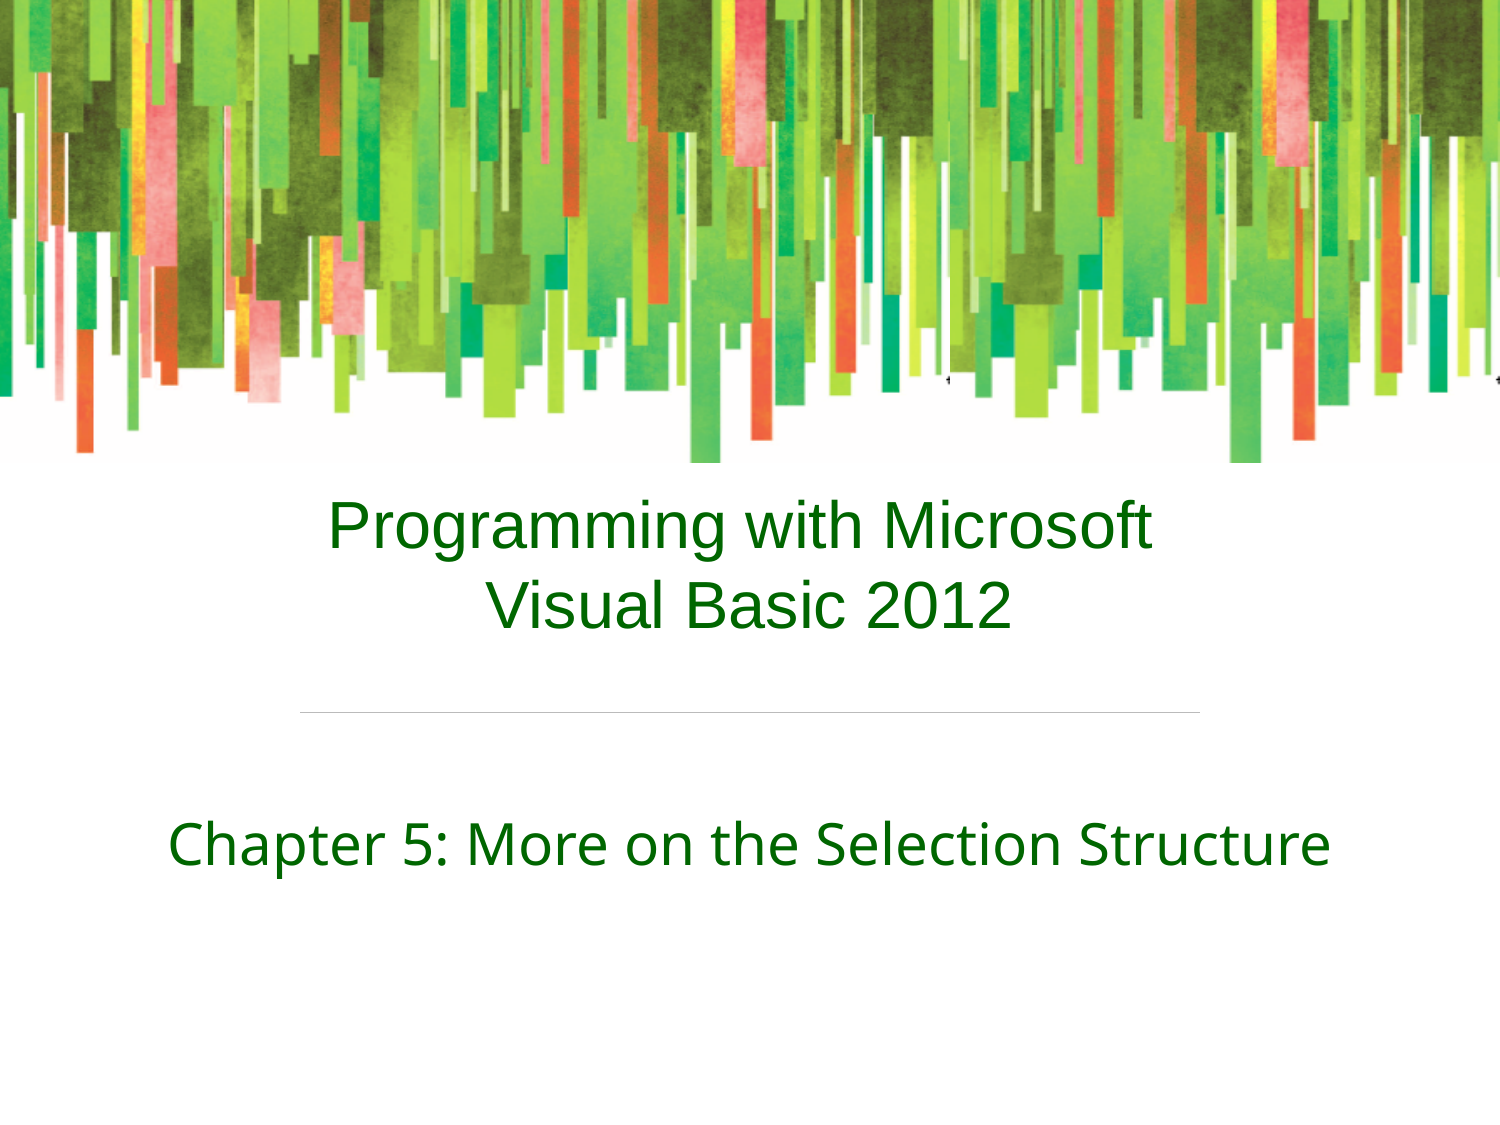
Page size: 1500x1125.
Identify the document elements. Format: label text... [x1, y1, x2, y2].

text_box Chapter 5: More on the Selection Structure [0, 800, 1500, 885]
picture [0, 0, 1500, 463]
